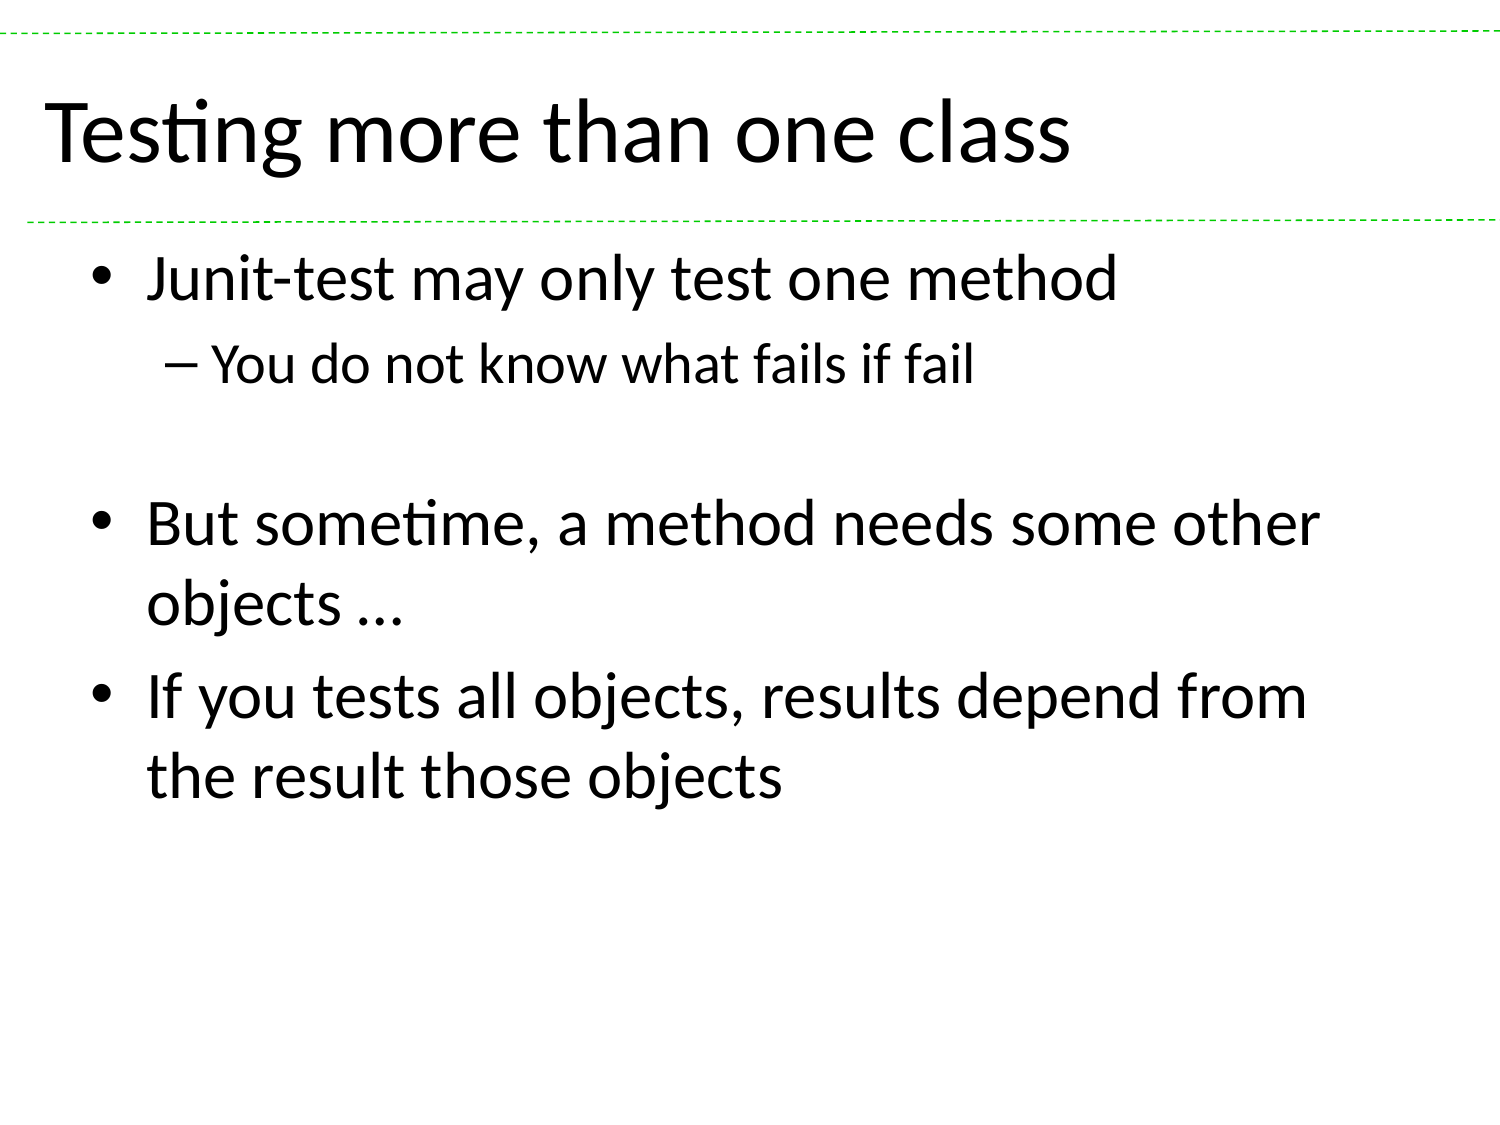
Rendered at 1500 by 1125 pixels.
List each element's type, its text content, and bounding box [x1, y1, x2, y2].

list Junit-test may only test one method You do not know what fails if fail But sometime, a method needs some other objects … If you tests all objects, results depend from the result those objects [75, 226, 1425, 953]
title Testing more than one class [29, 32, 1483, 220]
